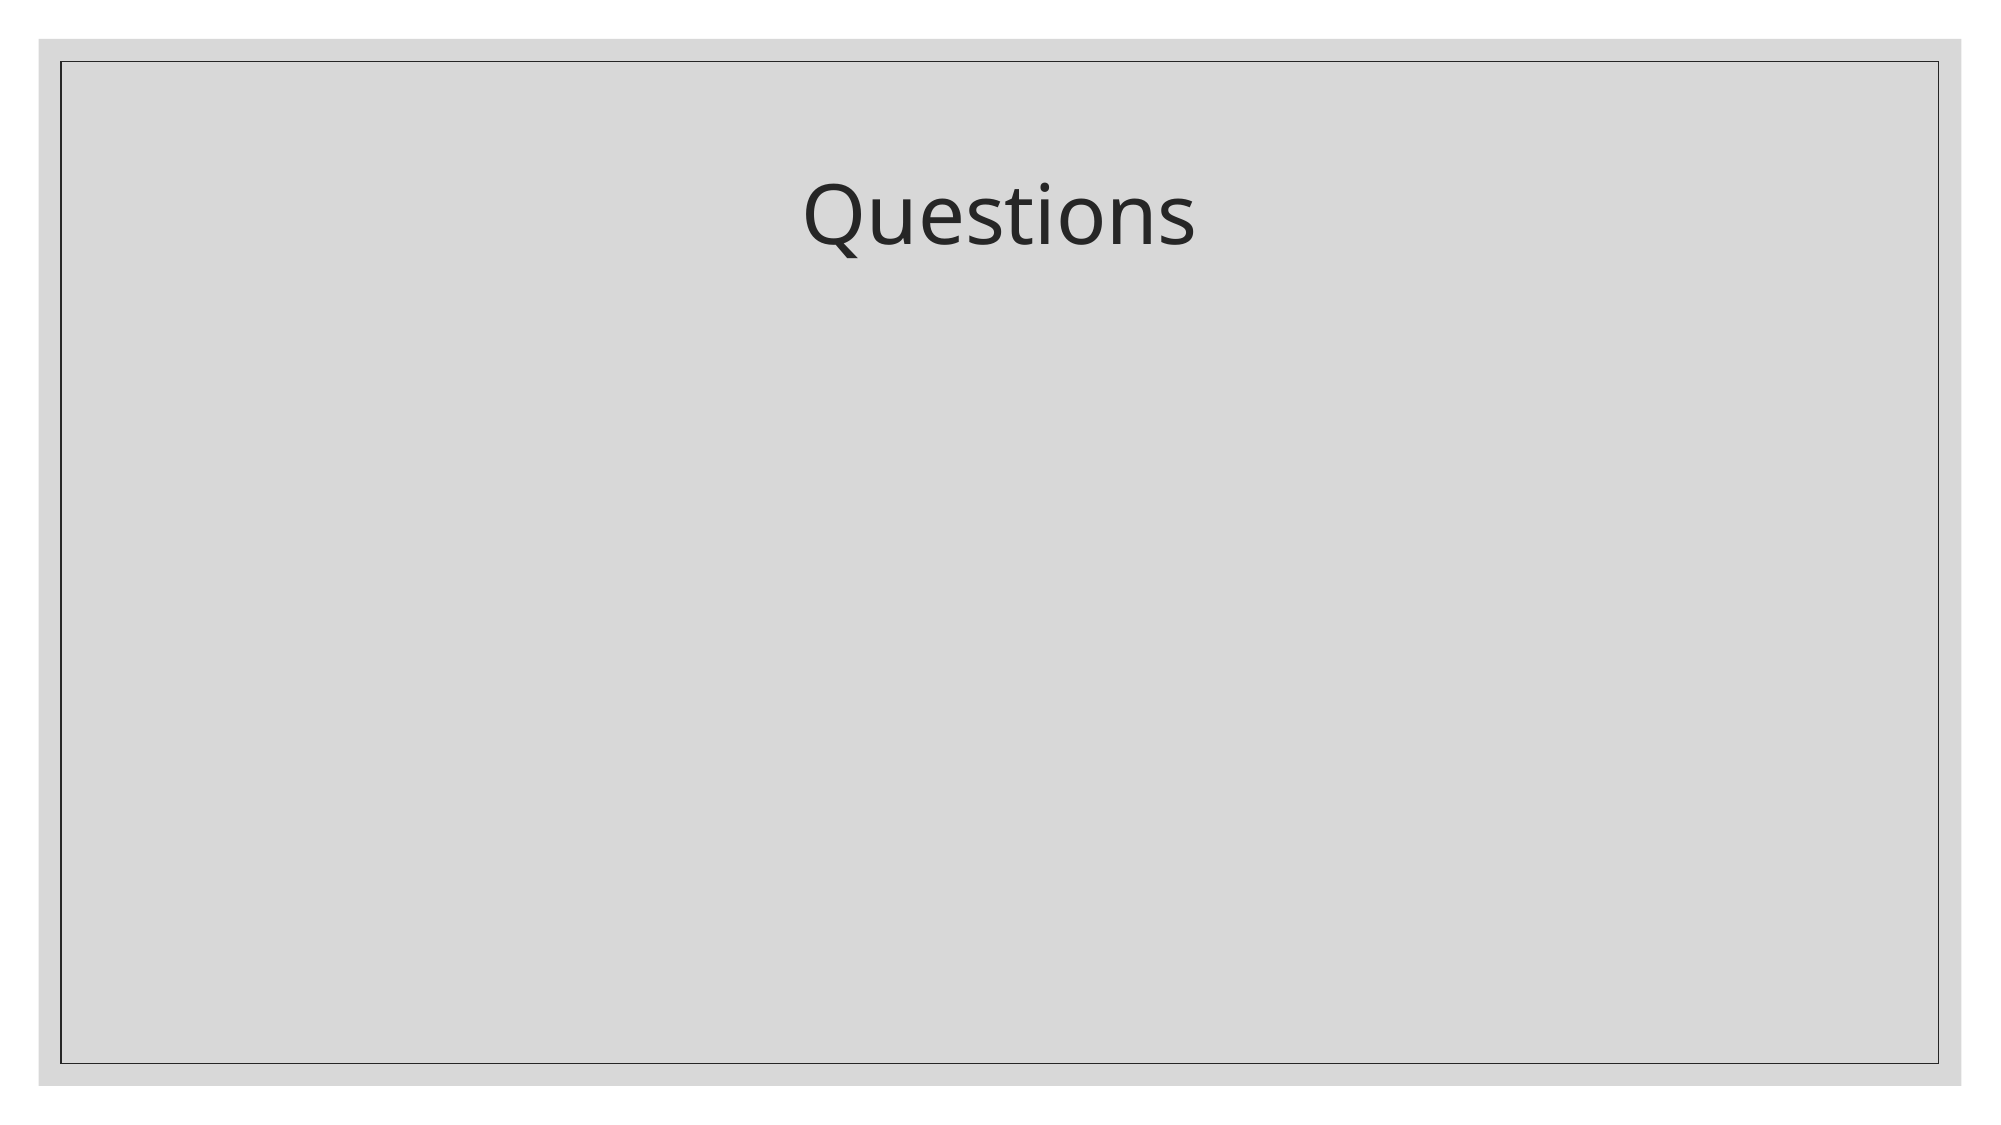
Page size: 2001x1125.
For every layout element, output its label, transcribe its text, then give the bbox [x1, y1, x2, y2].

title Questions [174, 105, 1825, 331]
